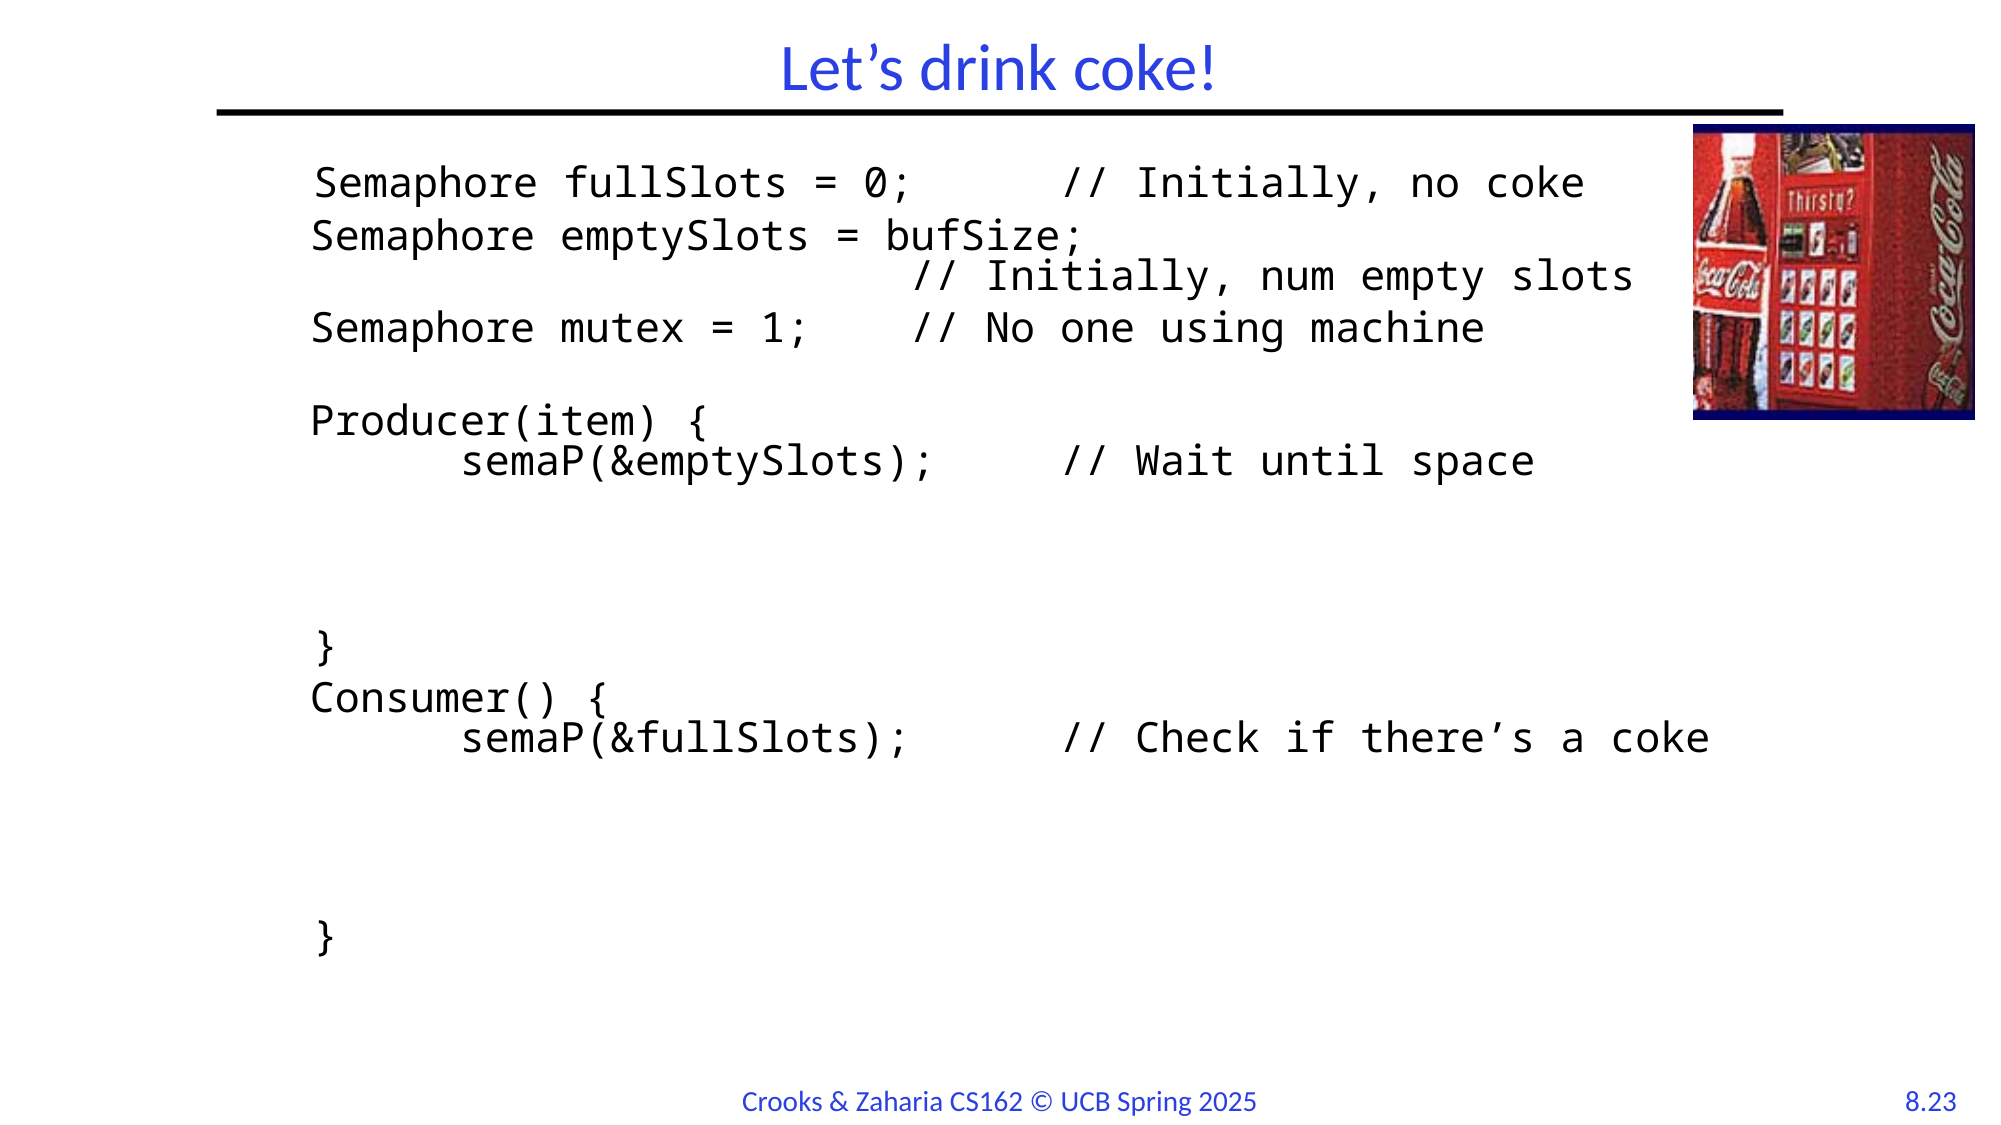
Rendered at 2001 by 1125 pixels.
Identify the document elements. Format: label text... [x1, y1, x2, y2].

title Let’s drink coke! [216, 24, 1784, 113]
list Semaphore fullSlots = 0; // Initially, no coke Semaphore emptySlots = bufSize; // Initially, num empty slots Semaphore mutex = 1; // No one using machine Producer(item) { semaP(&emptySlots); // Wait until space } Consumer() { semaP(&fullSlots); // Check if there’s a coke } [248, 158, 1847, 1088]
picture [1693, 124, 1976, 420]
